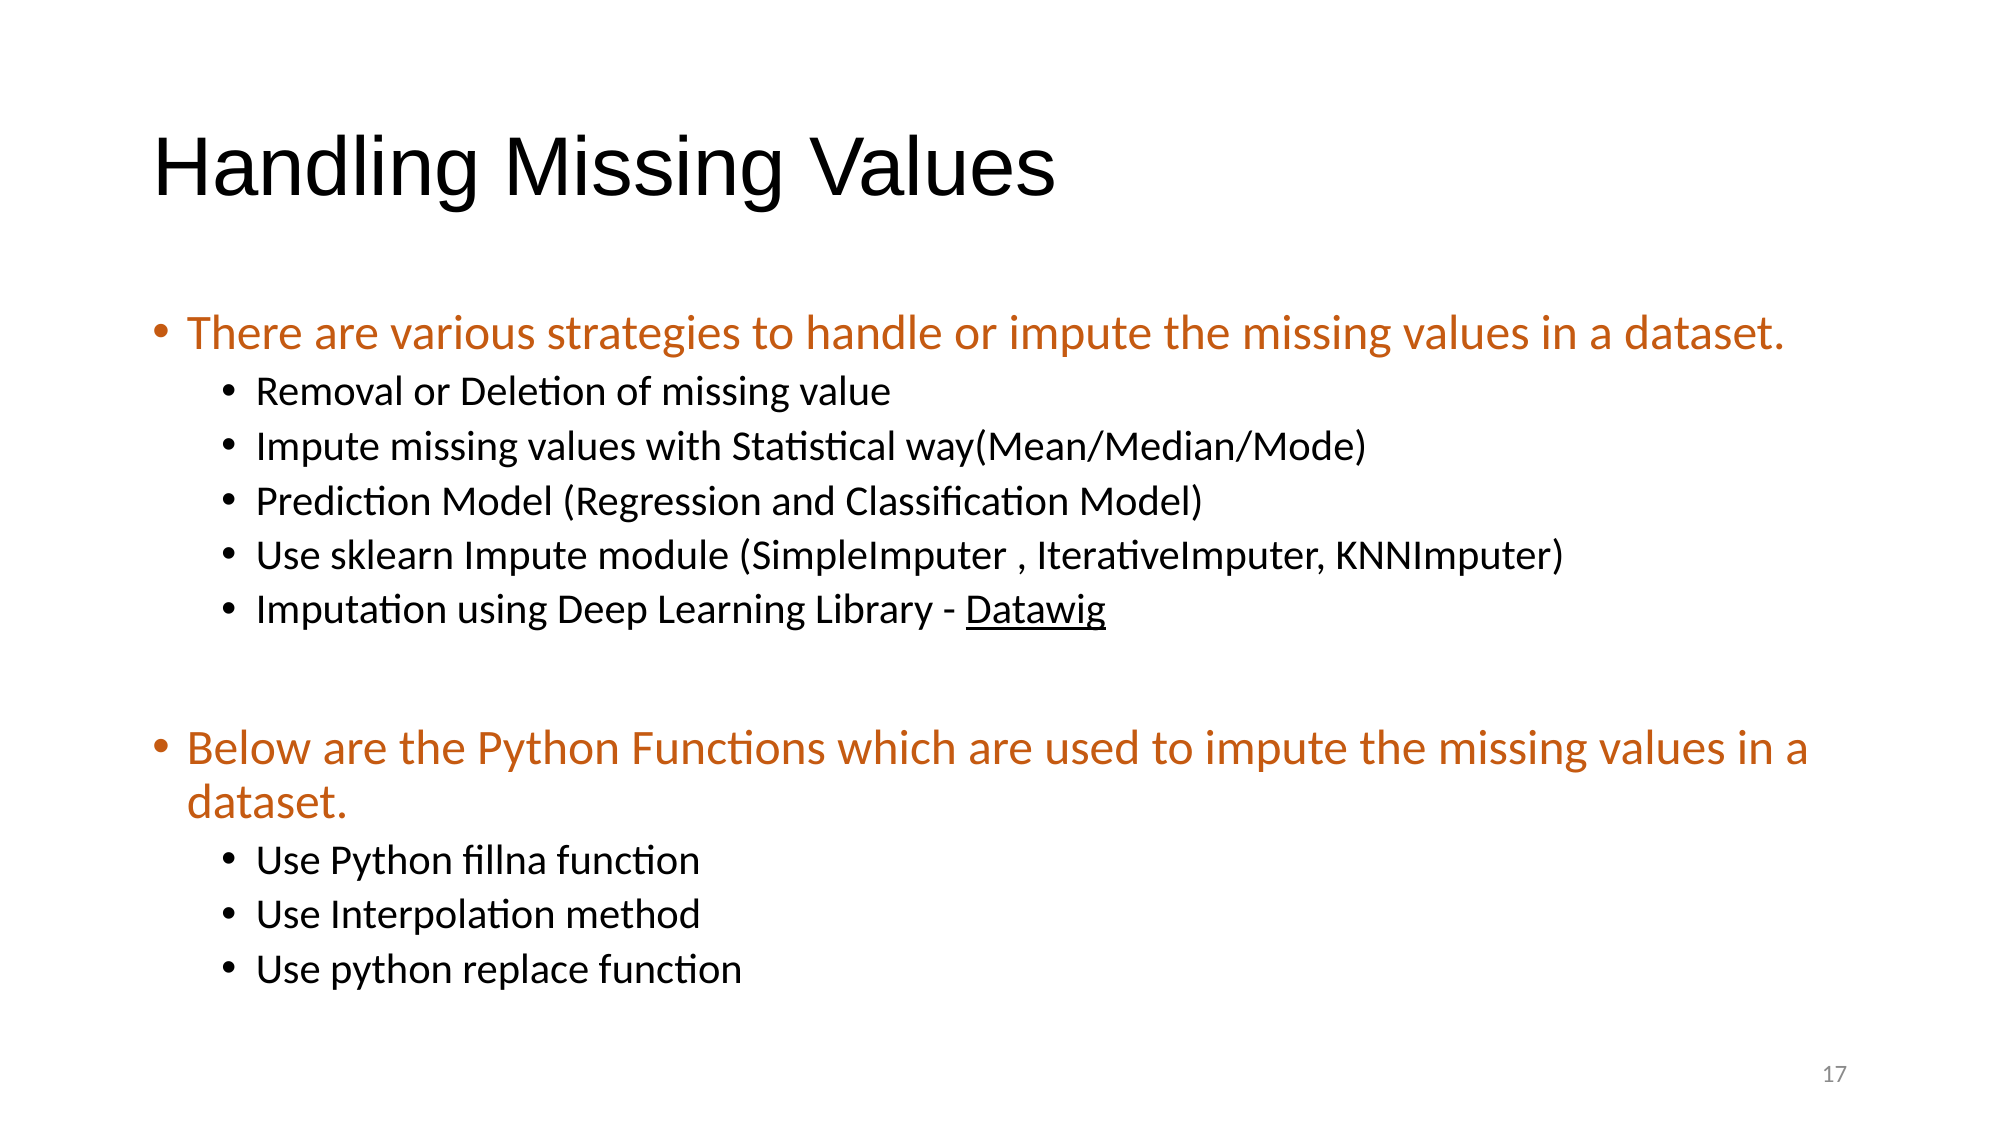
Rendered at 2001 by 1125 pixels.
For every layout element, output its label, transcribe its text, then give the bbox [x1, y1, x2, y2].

list There are various strategies to handle or impute the missing values in a dataset. Removal or Deletion of missing value Impute missing values with Statistical way(Mean/Median/Mode) Prediction Model (Regression and Classification Model) Use sklearn Impute module (SimpleImputer , IterativeImputer, KNNImputer) Imputation using Deep Learning Library - Datawig Below are the Python Functions which are used to impute the missing values in a dataset. Use Python fillna function Use Interpolation method Use python replace function [137, 299, 1863, 1014]
slide_number 17 [1412, 1042, 1863, 1103]
title Handling Missing Values [137, 59, 1863, 278]
